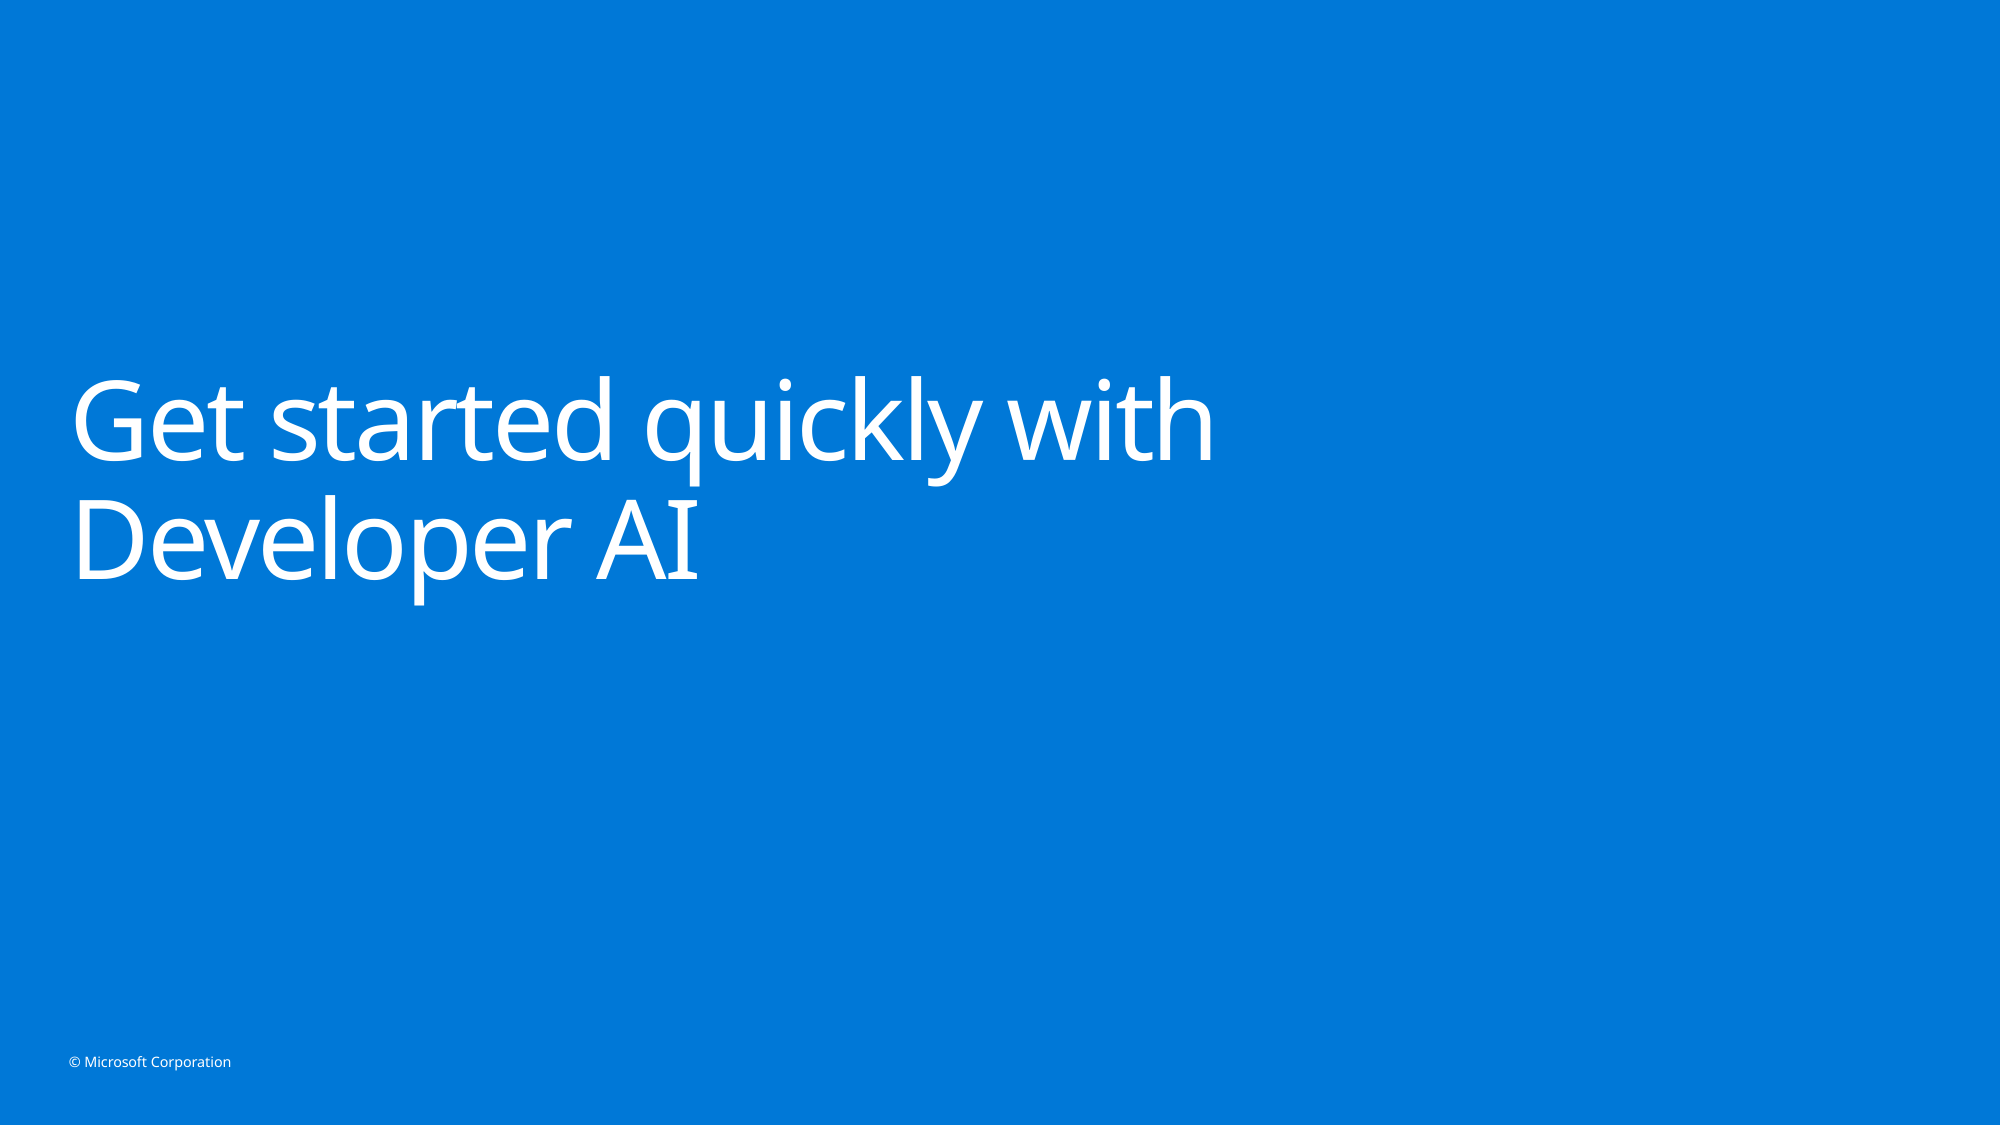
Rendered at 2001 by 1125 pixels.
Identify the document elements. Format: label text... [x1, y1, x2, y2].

title Get started quickly with Developer AI [69, 194, 1297, 775]
